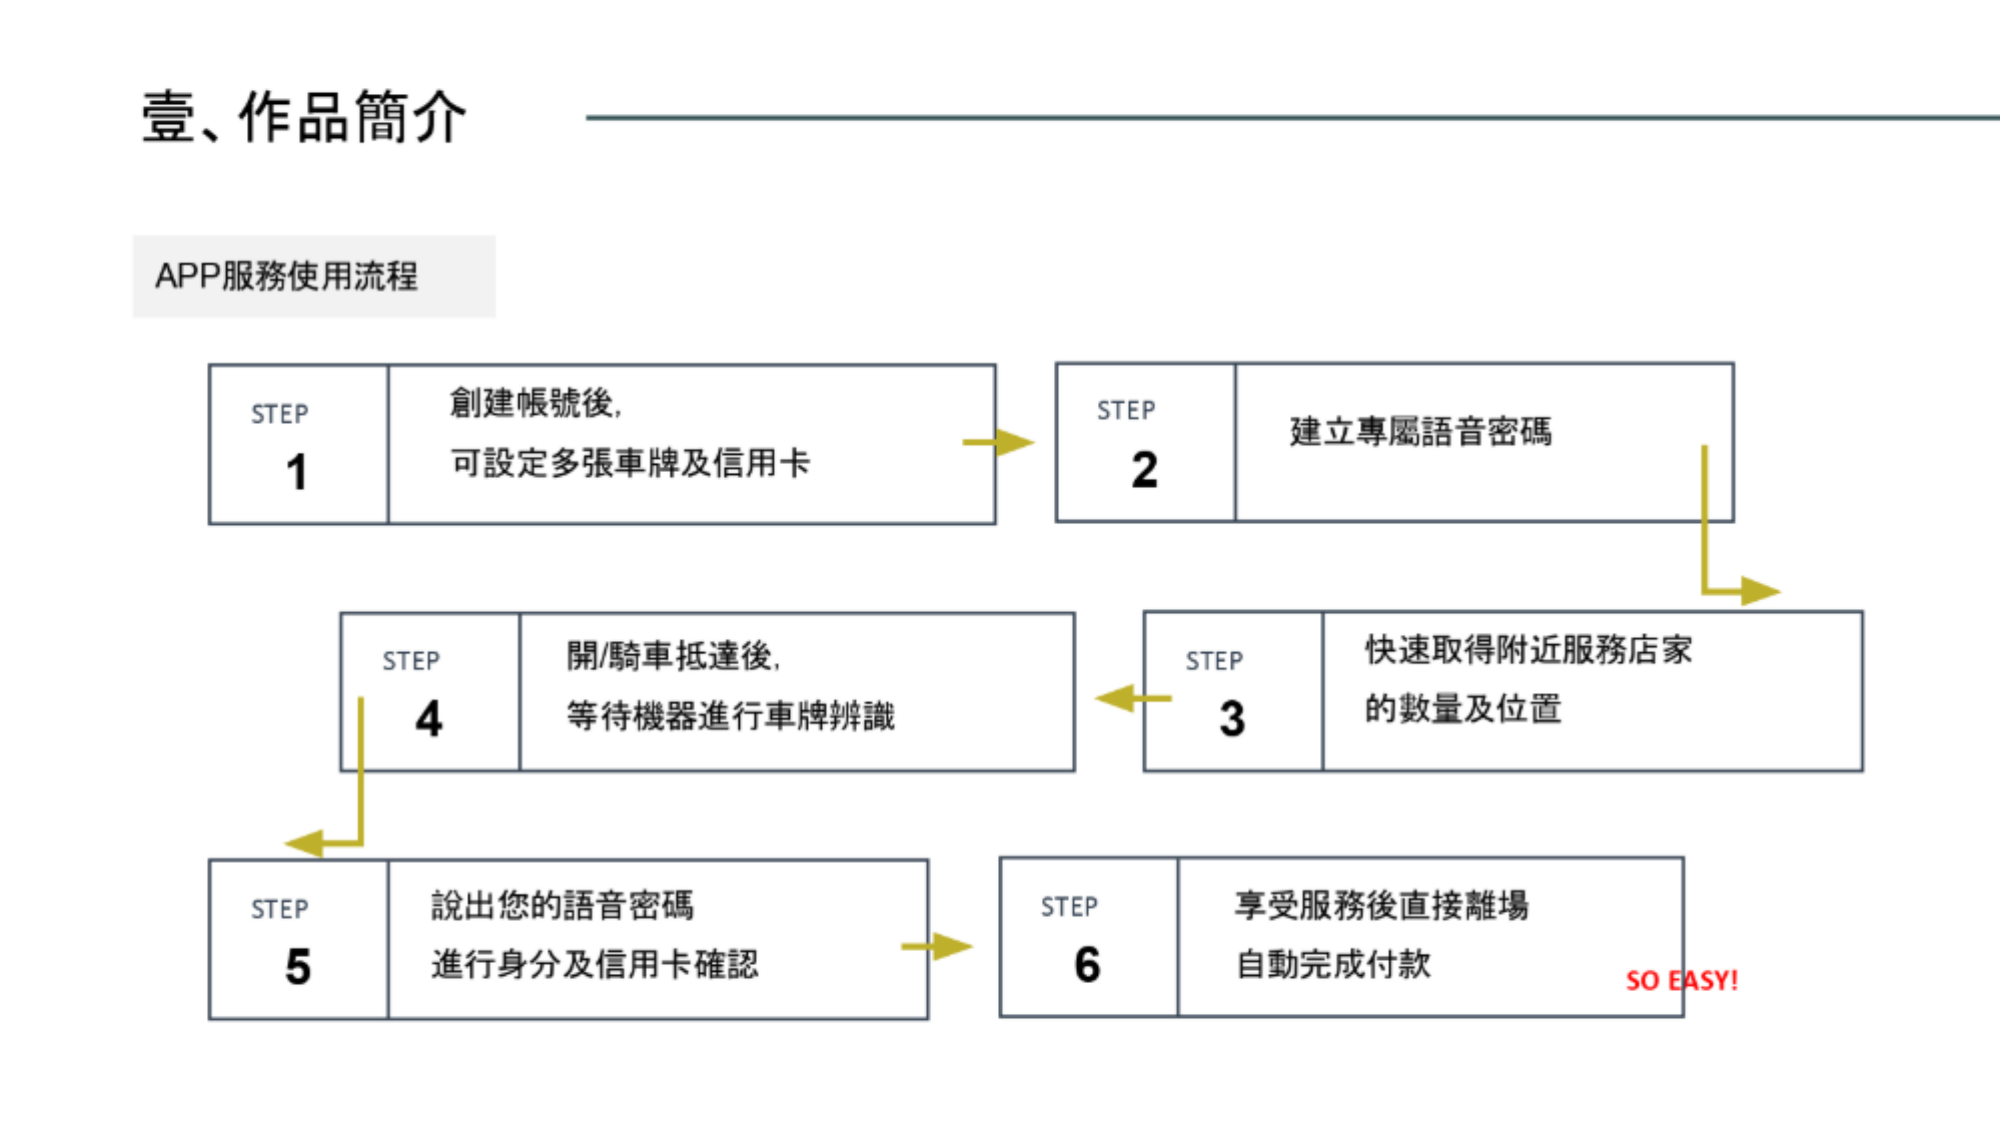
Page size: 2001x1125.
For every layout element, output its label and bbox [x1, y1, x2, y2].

picture [0, 45, 2000, 1055]
